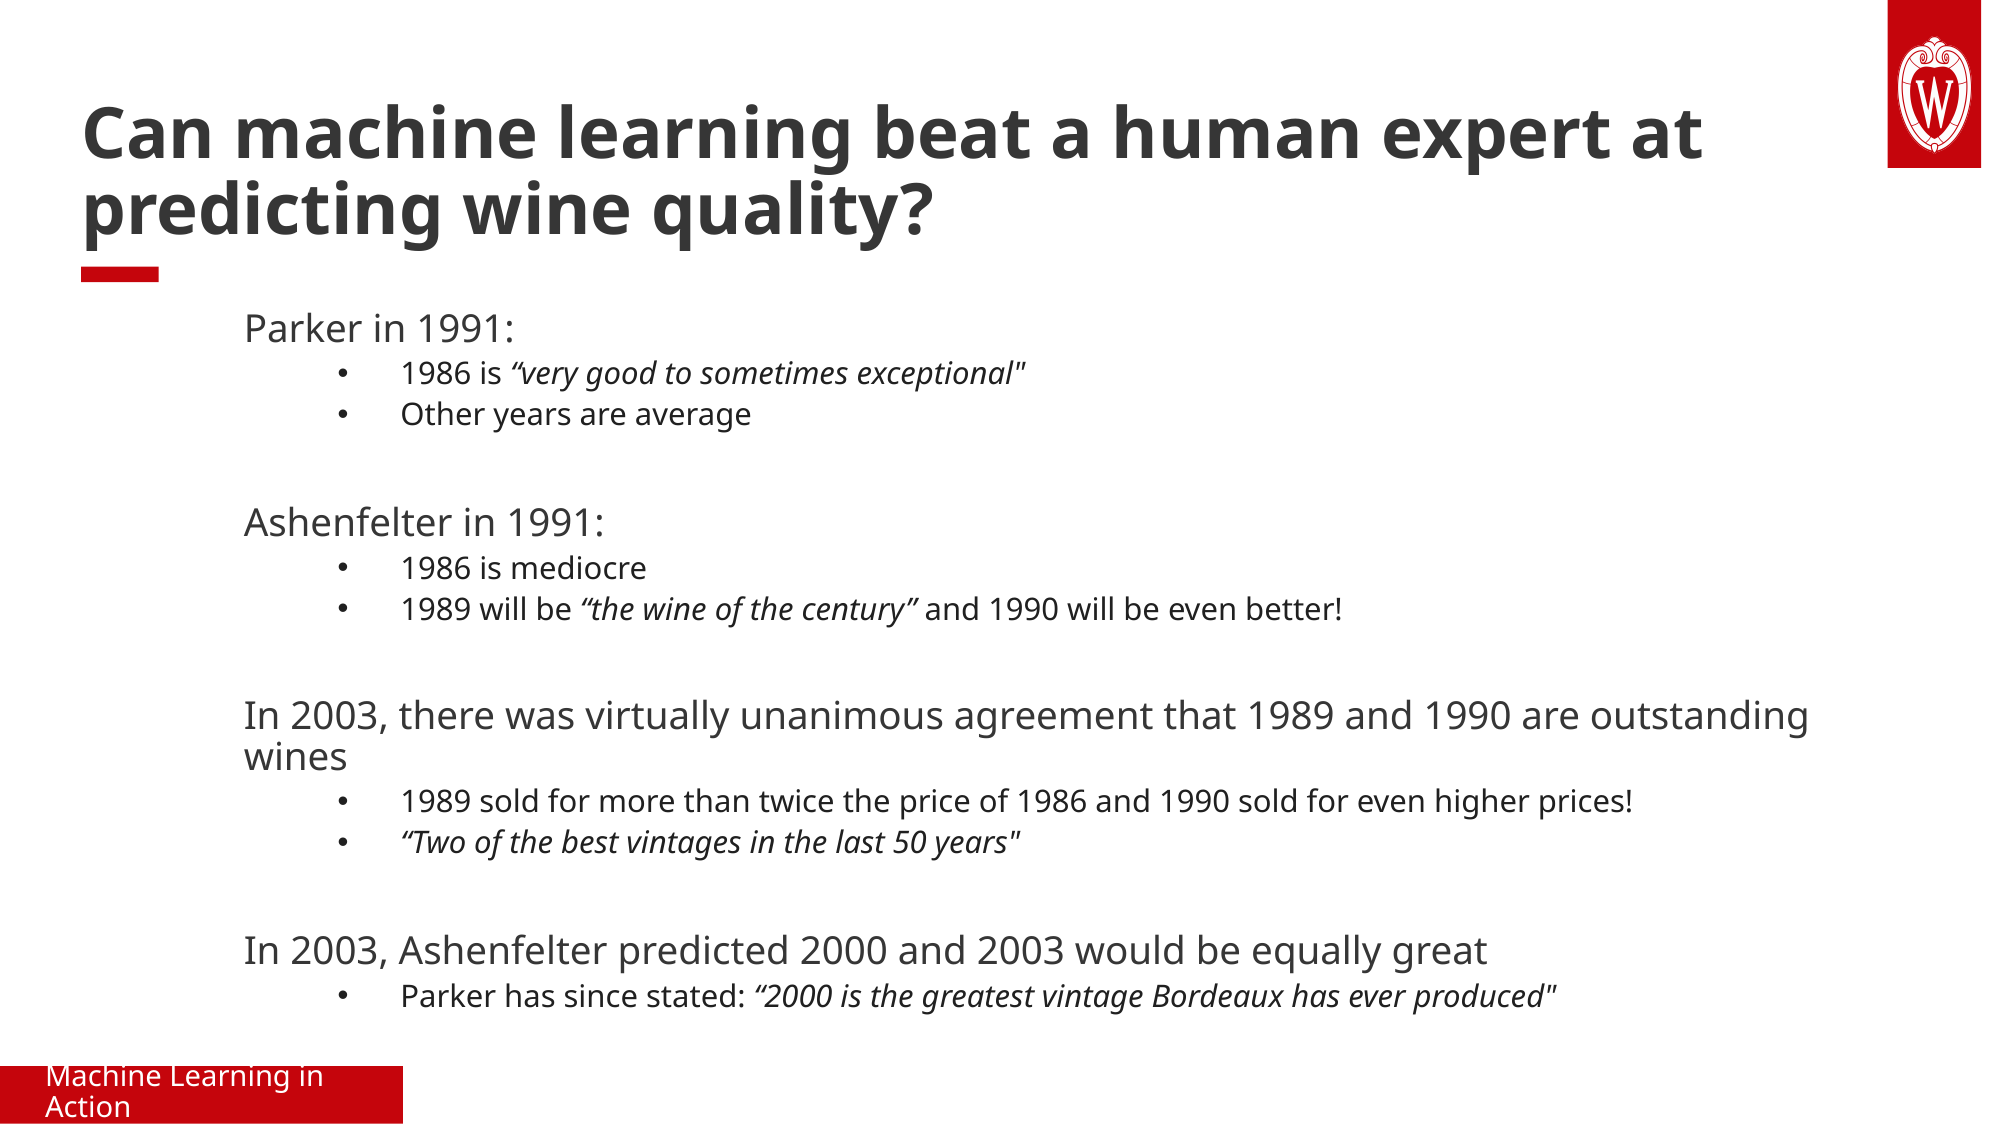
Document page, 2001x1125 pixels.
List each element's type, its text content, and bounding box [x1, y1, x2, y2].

title Can machine learning beat a human expert at predicting wine quality? [81, 75, 1832, 250]
picture [1897, 36, 1972, 154]
list Parker in 1991: 1986 is “very good to sometimes exceptional" Other years are average Ashenfelter in 1991: 1986 is mediocre 1989 will be “the wine of the century” and 1990 will be even better! In 2003, there was virtually unanimous agreement that 1989 and 1990 are outstanding wines 1989 sold for more than twice the price of 1986 and 1990 sold for even higher prices! “Two of the best vintages in the last 50 years" In 2003, Ashenfelter predicted 2000 and 2003 would be equally great Parker has since stated: “2000 is the greatest vintage Bordeaux has ever produced" [243, 301, 1832, 1032]
list Machine Learning in Action [0, 1066, 403, 1124]
